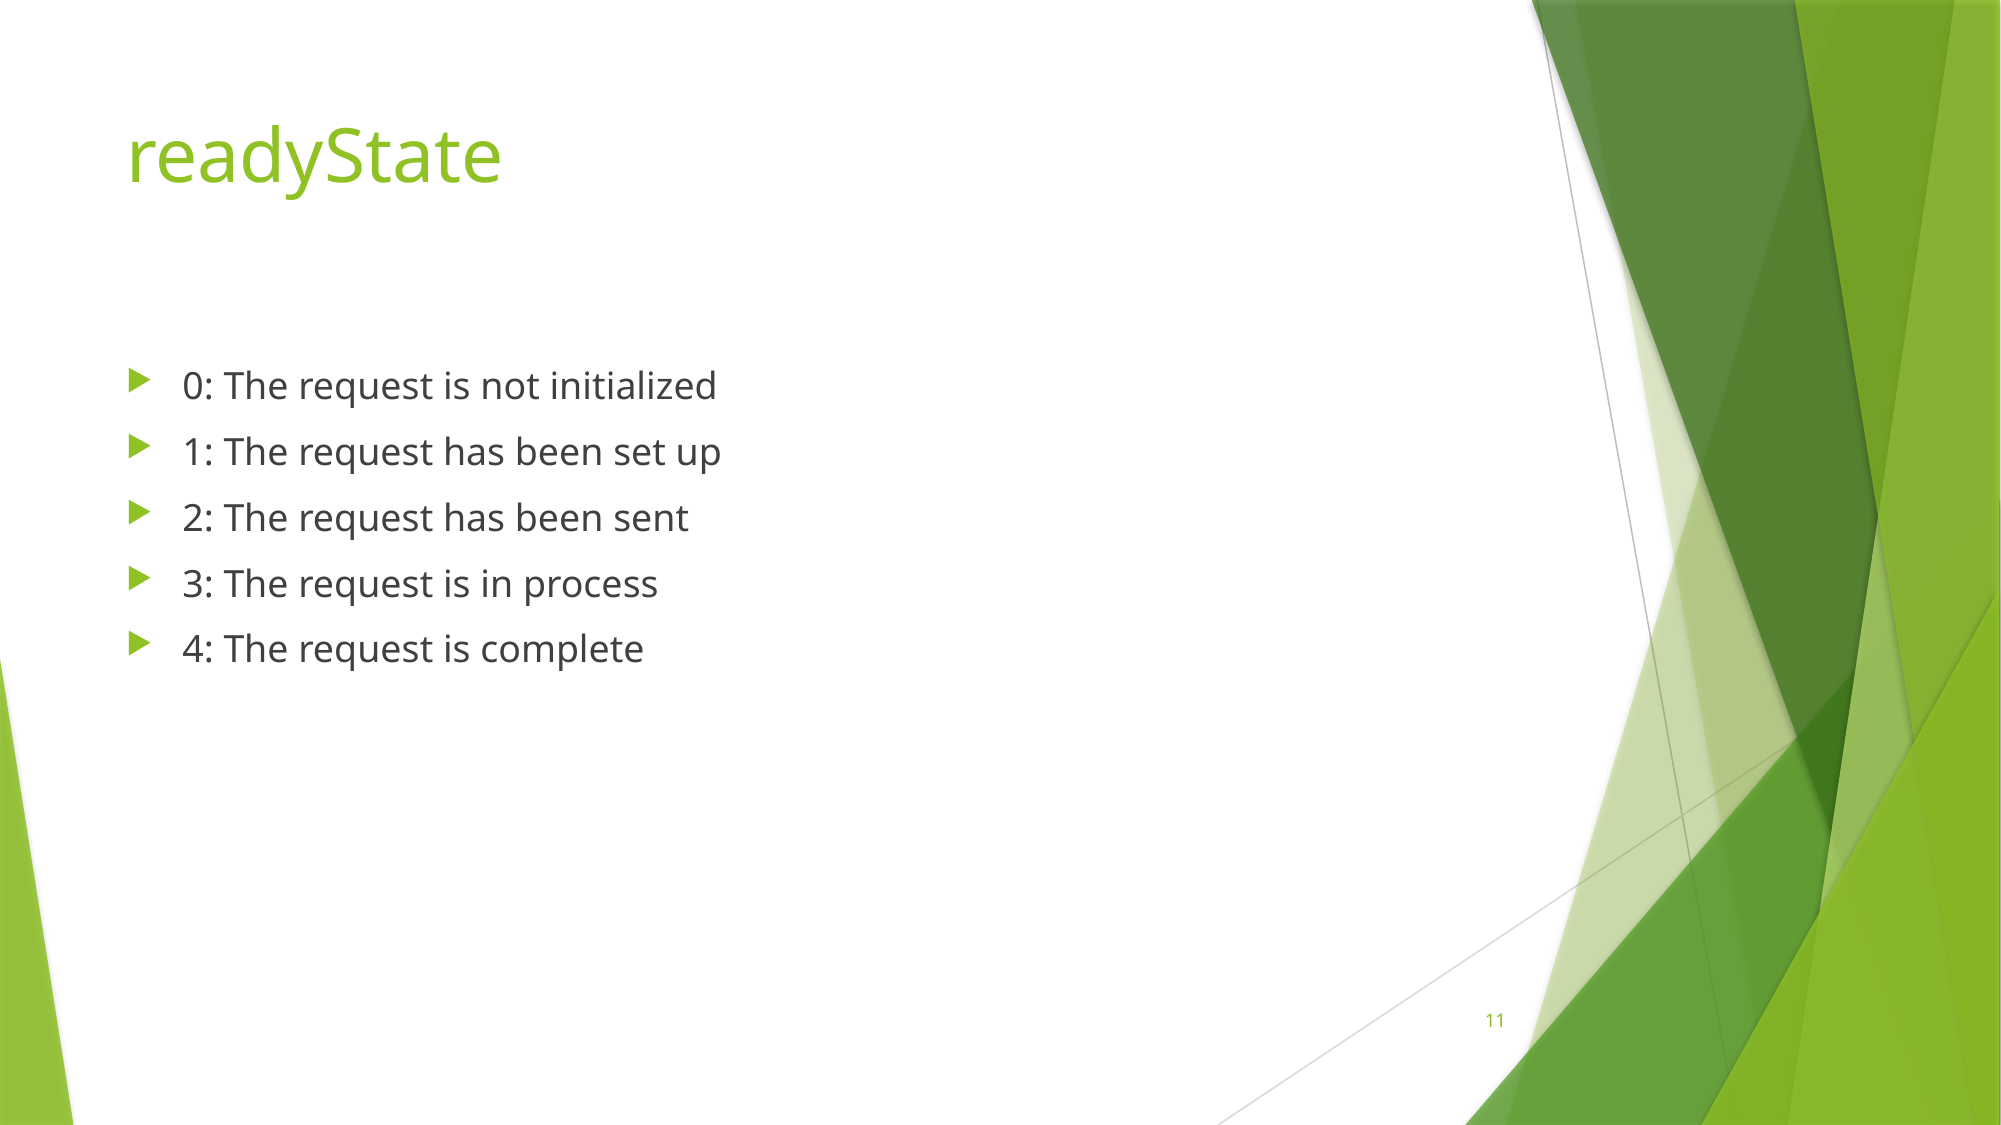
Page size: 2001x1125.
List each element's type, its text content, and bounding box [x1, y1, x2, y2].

title readyState [111, 99, 1522, 317]
list 0: The request is not initialized 1: The request has been set up 2: The request has been sent 3: The request is in process 4: The request is complete [111, 354, 1522, 992]
slide_number 11 [1409, 991, 1522, 1051]
